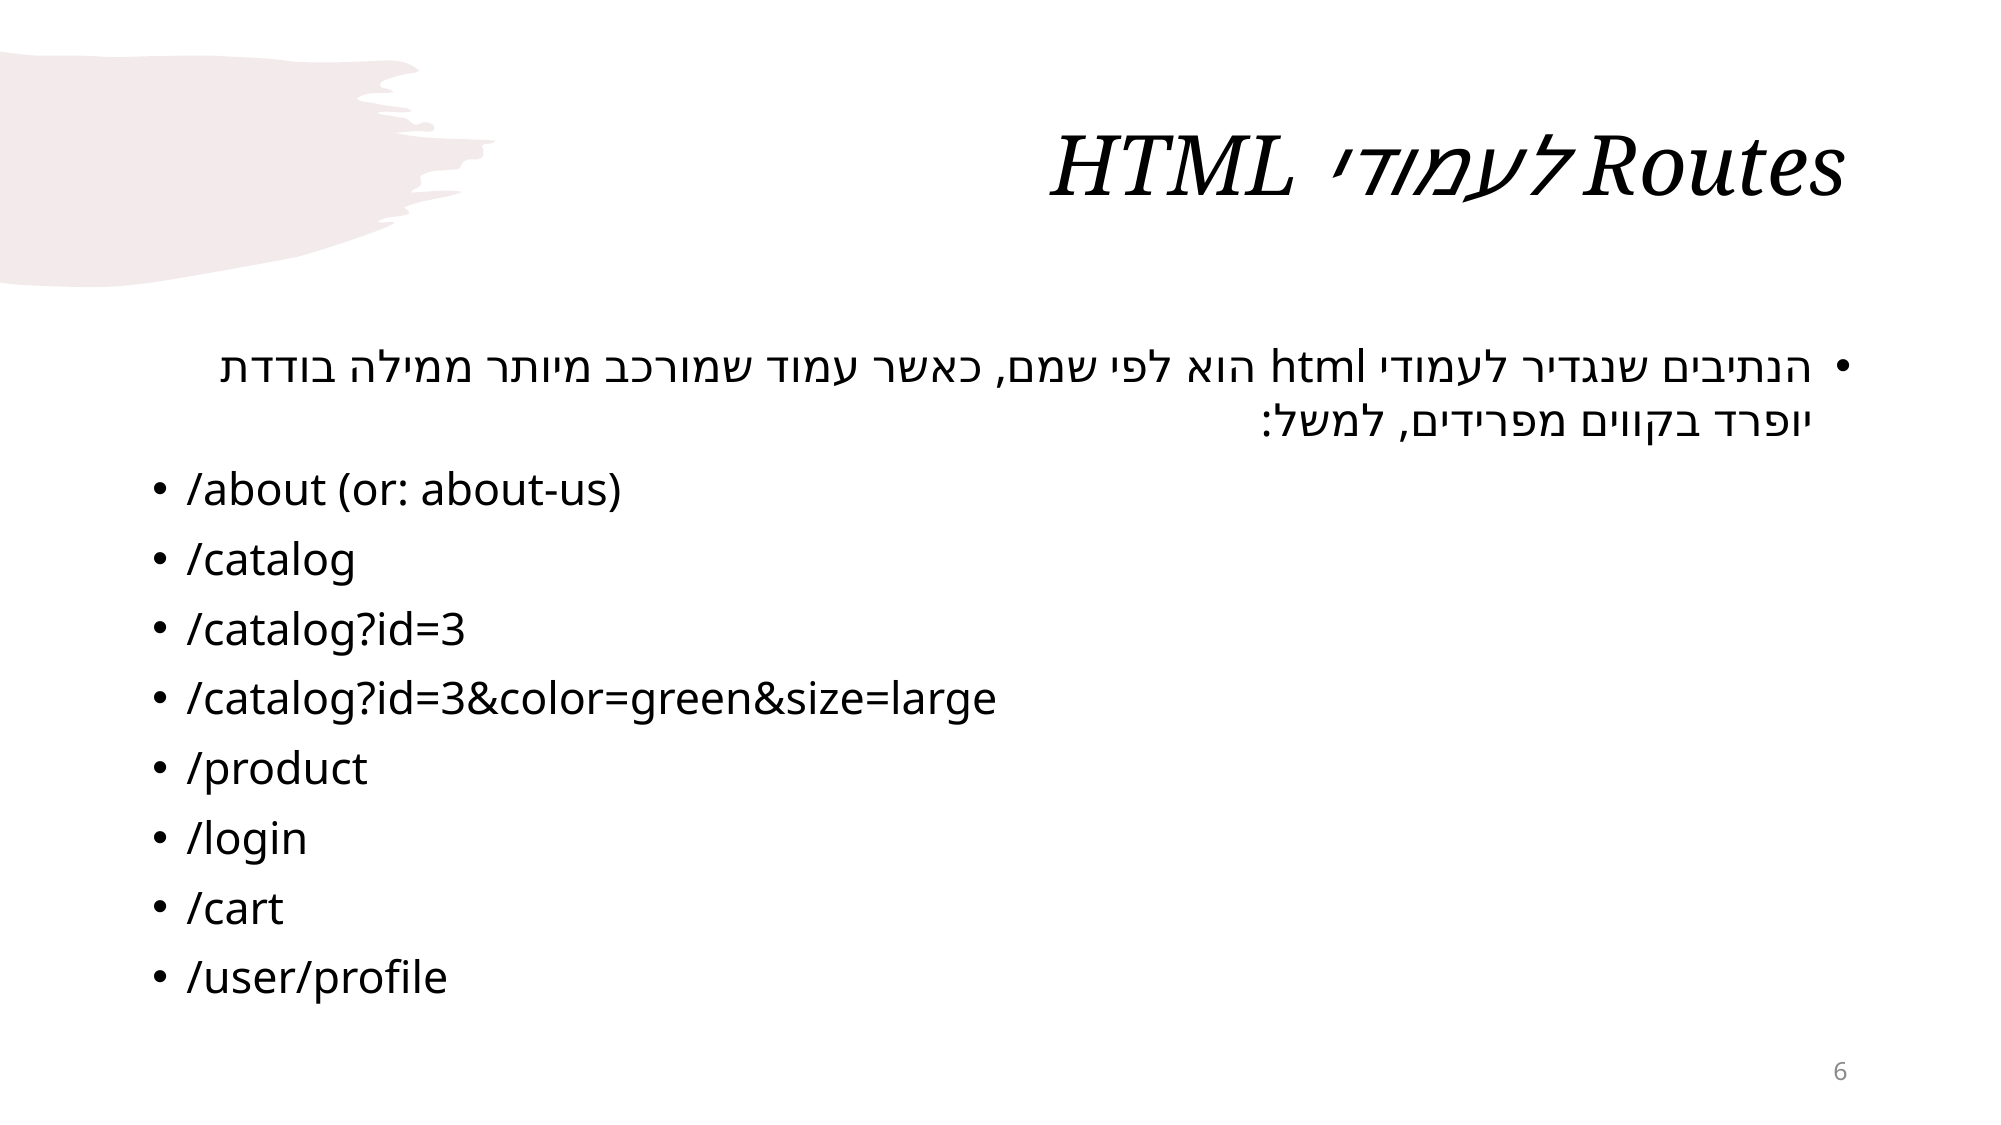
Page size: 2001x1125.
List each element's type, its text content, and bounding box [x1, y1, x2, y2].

list הנתיבים שנגדיר לעמודי html הוא לפי שמם, כאשר עמוד שמורכב מיותר ממילה בודדת יופרד בקווים מפרידים, למשל: /about (or: about-us) /catalog /catalog?id=3 /catalog?id=3&color=green&size=large /product /login /cart /user/profile [137, 329, 1863, 1013]
slide_number 6 [1412, 1042, 1863, 1103]
title Routes לעמודי HTML [137, 59, 1863, 278]
